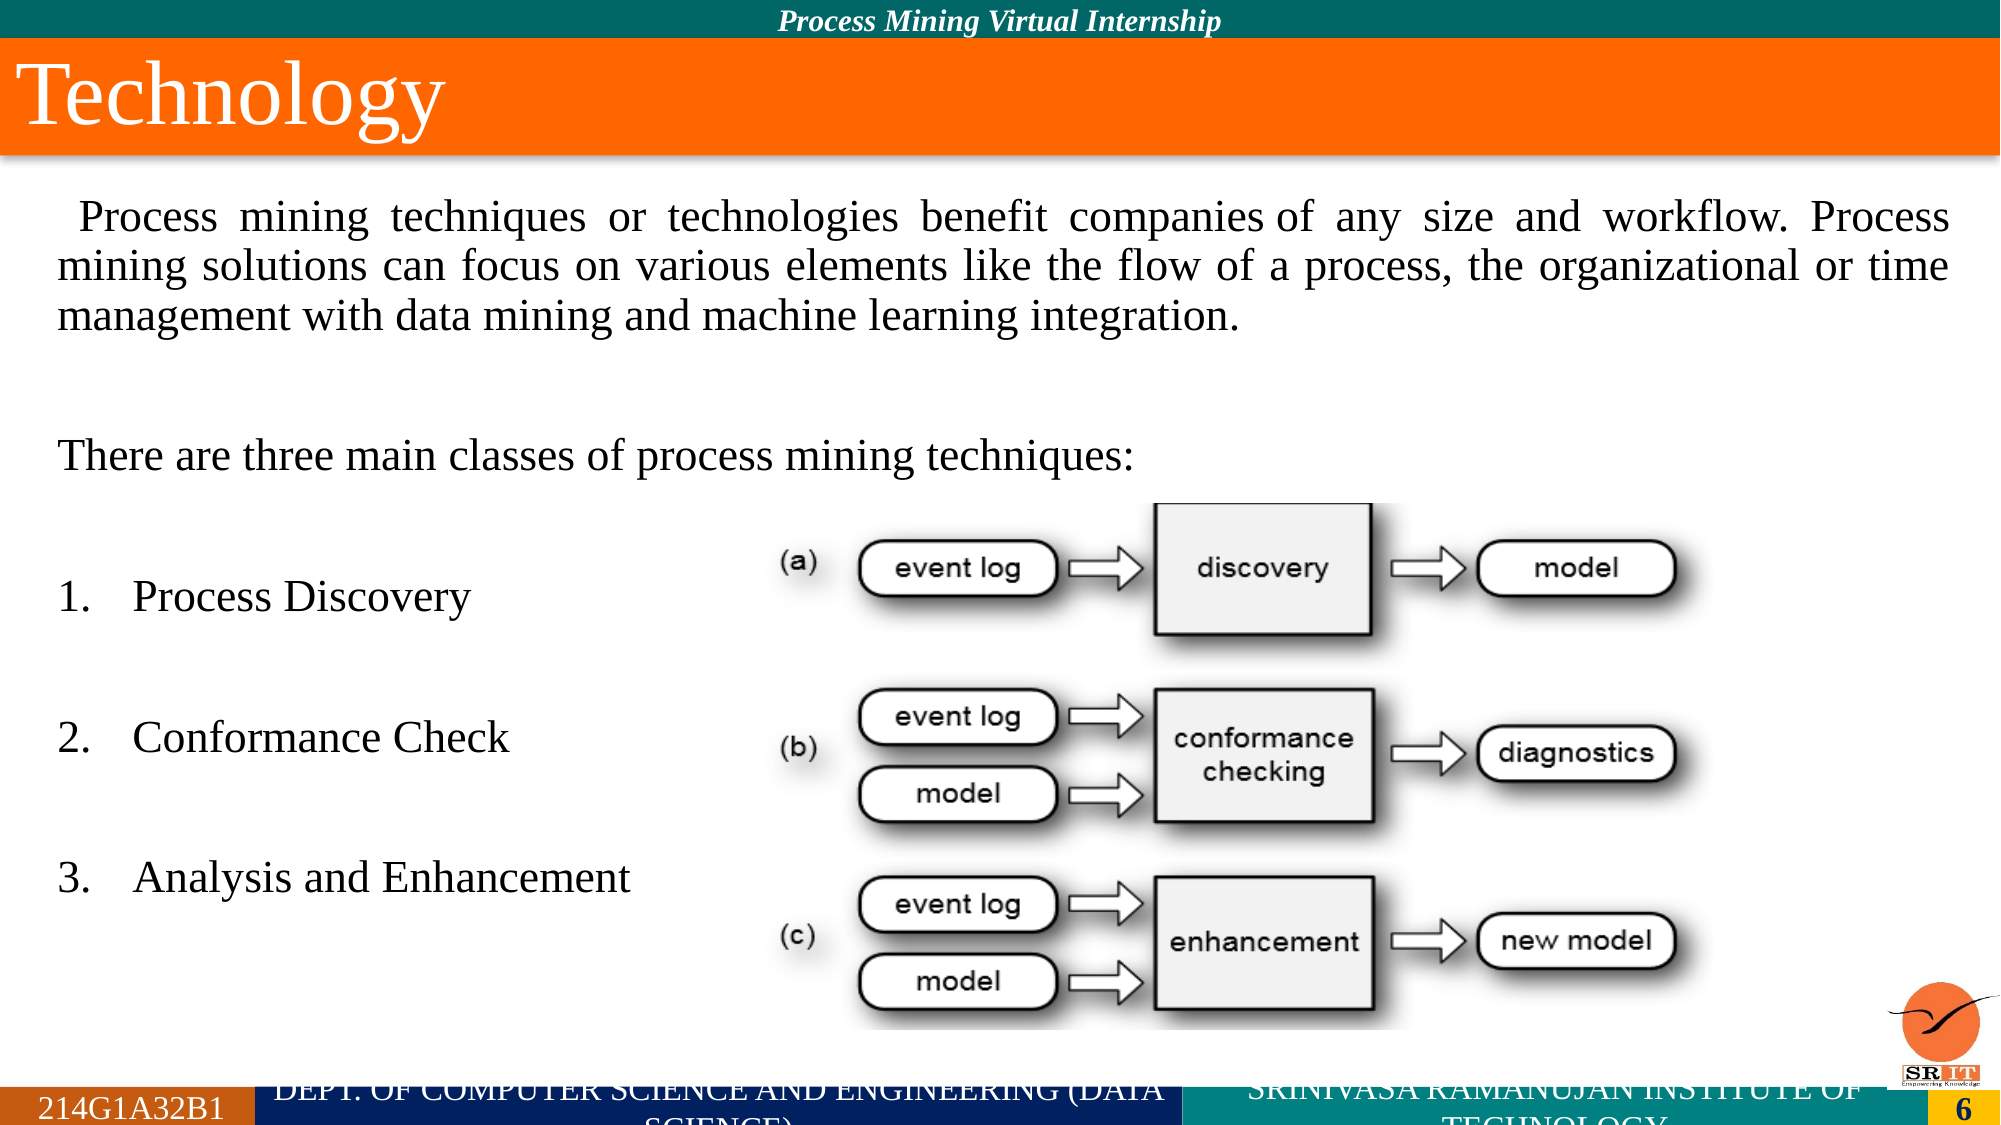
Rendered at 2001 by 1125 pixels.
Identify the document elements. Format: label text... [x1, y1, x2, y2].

picture [739, 503, 1714, 1031]
picture [1887, 977, 2000, 1090]
title Technology [0, 38, 2000, 156]
list Process mining techniques or technologies benefit companies of any size and workflow. Process mining solutions can focus on various elements like the flow of a process, the organizational or time management with data mining and machine learning integration. There are three main classes of process mining techniques: Process Discovery Conformance Check Analysis and Enhancement [33, 184, 1967, 1070]
